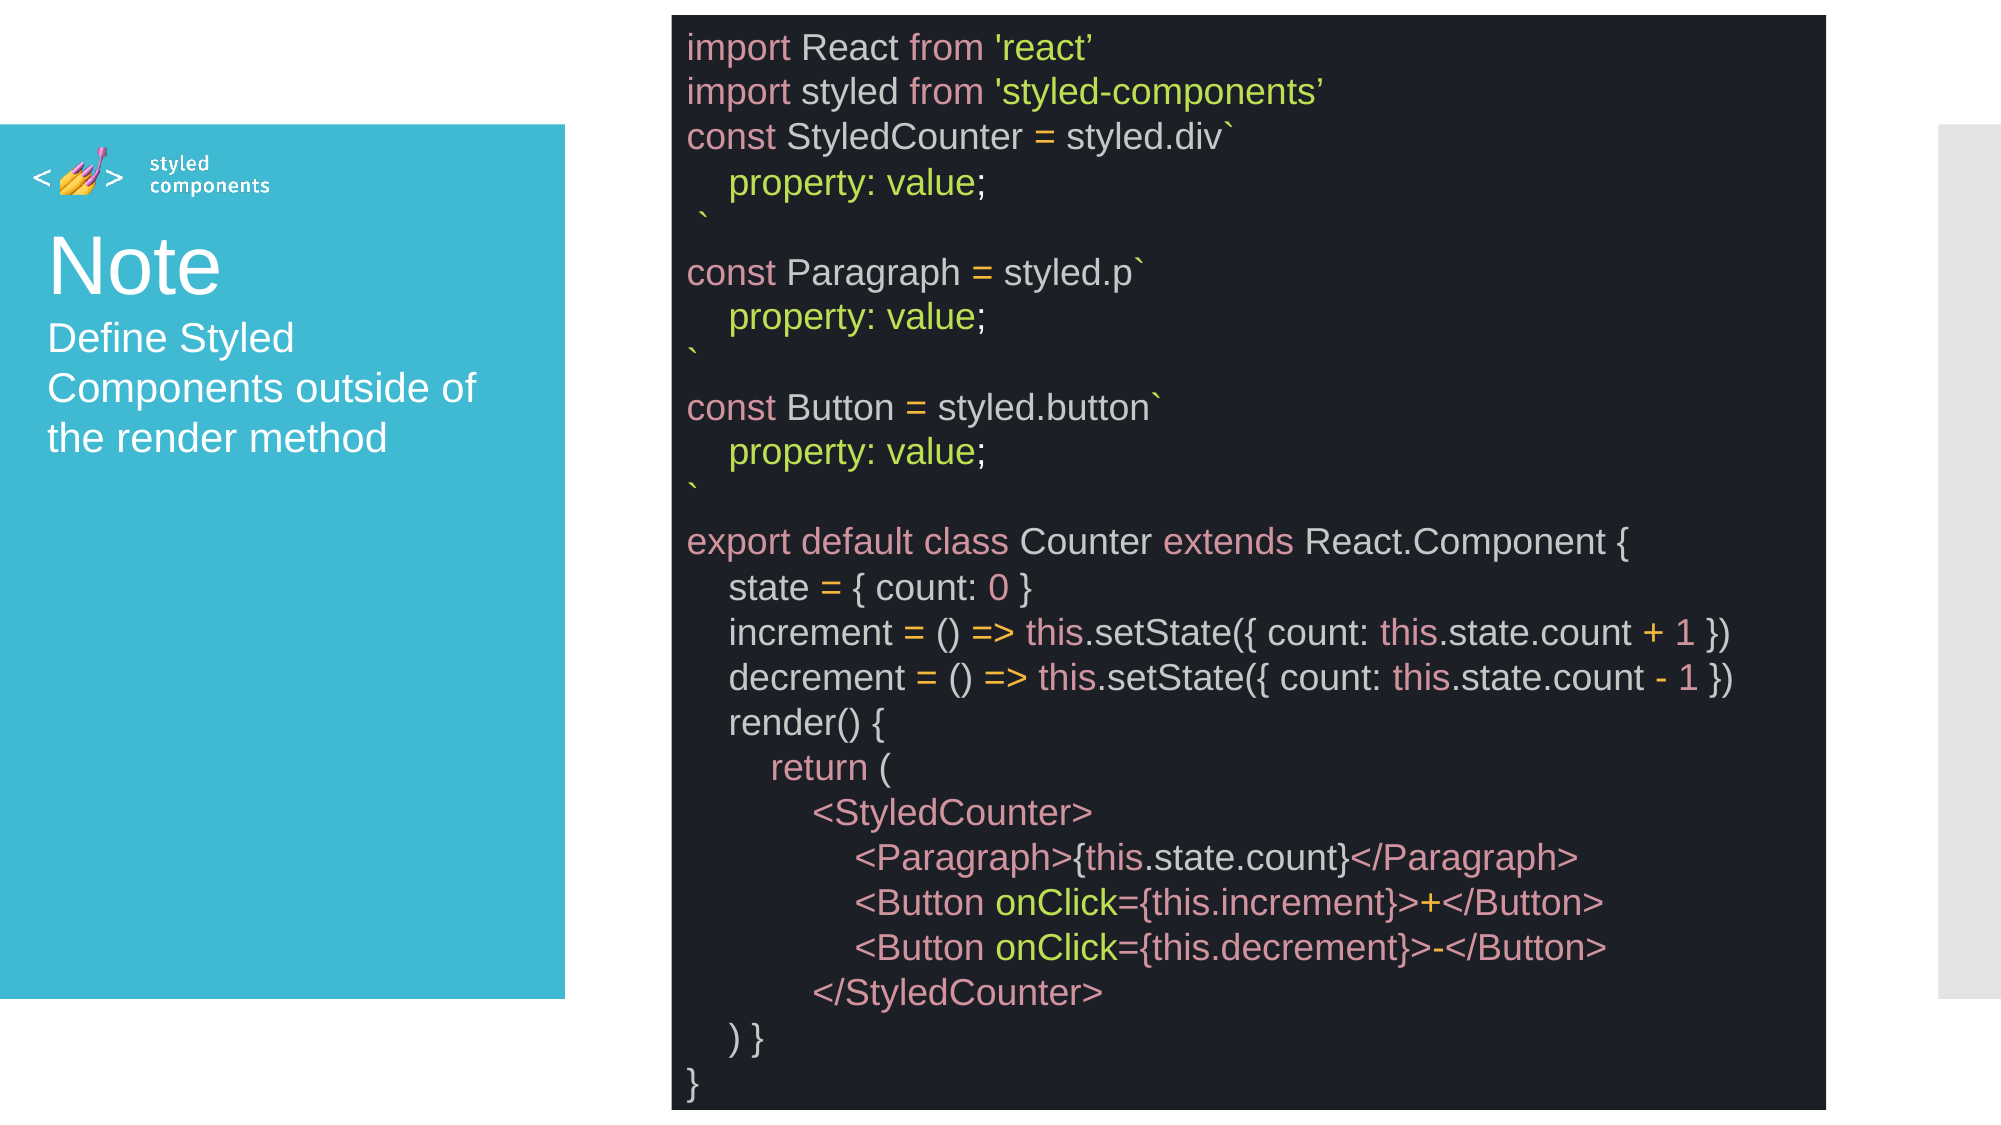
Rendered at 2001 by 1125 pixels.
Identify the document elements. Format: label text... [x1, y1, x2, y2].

picture [32, 145, 270, 204]
text_box import React from 'react’ import styled from 'styled-components’ const StyledCounter = styled.div` property: value; ` const Paragraph = styled.p` property: value; ` const Button = styled.button` property: value; ` export default class Counter extends React.Component { state = { count: 0 } increment = () => this.setState({ count: this.state.count + 1 }) decrement = () => this.setState({ count: this.state.count - 1 }) render() { return ( <StyledCounter> <Paragraph>{this.state.count}</Paragraph> <Button onClick={this.increment}>+</Button> <Button onClick={this.decrement}>-</Button> </StyledCounter> ) } } [671, 15, 1827, 1110]
text_box Note Define Styled Components outside of the render method [32, 203, 547, 469]
